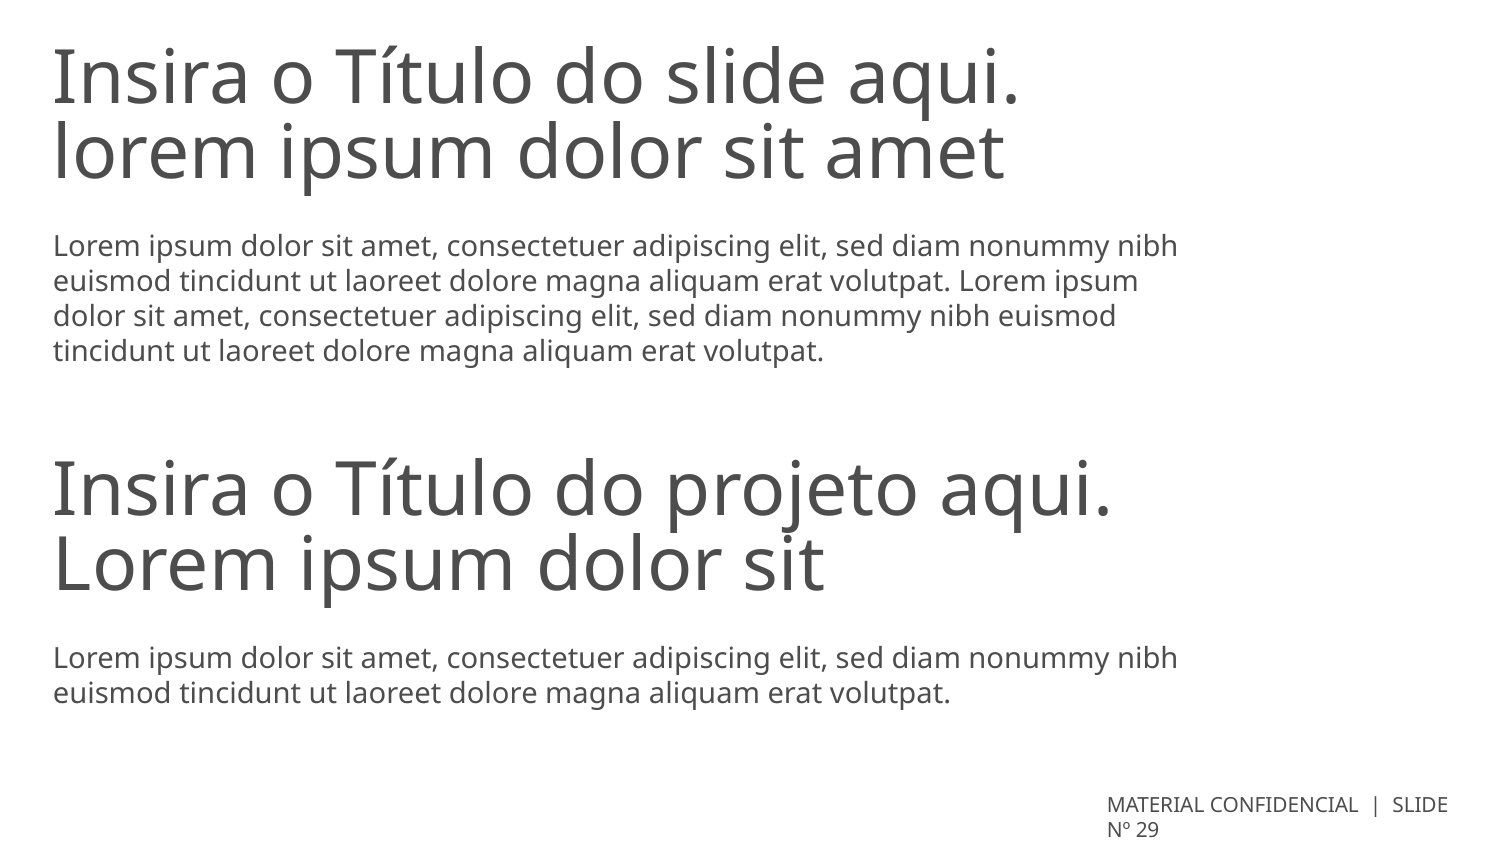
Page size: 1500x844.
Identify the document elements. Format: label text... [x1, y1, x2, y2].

text_box MATERIAL CONFIDENCIAL | SLIDE Nº 29 [1106, 791, 1470, 821]
list Lorem ipsum dolor sit amet, consectetuer adipiscing elit, sed diam nonummy nibh euismod tincidunt ut laoreet dolore magna aliquam erat volutpat. Lorem ipsum dolor sit amet, consectetuer adipiscing elit, sed diam nonummy nibh euismod tincidunt ut laoreet dolore magna aliquam erat volutpat. [52, 227, 1199, 407]
title Insira o Título do slide aqui. lorem ipsum dolor sit amet [52, 43, 1199, 199]
list Lorem ipsum dolor sit amet, consectetuer adipiscing elit, sed diam nonummy nibh euismod tincidunt ut laoreet dolore magna aliquam erat volutpat. [52, 639, 1199, 750]
